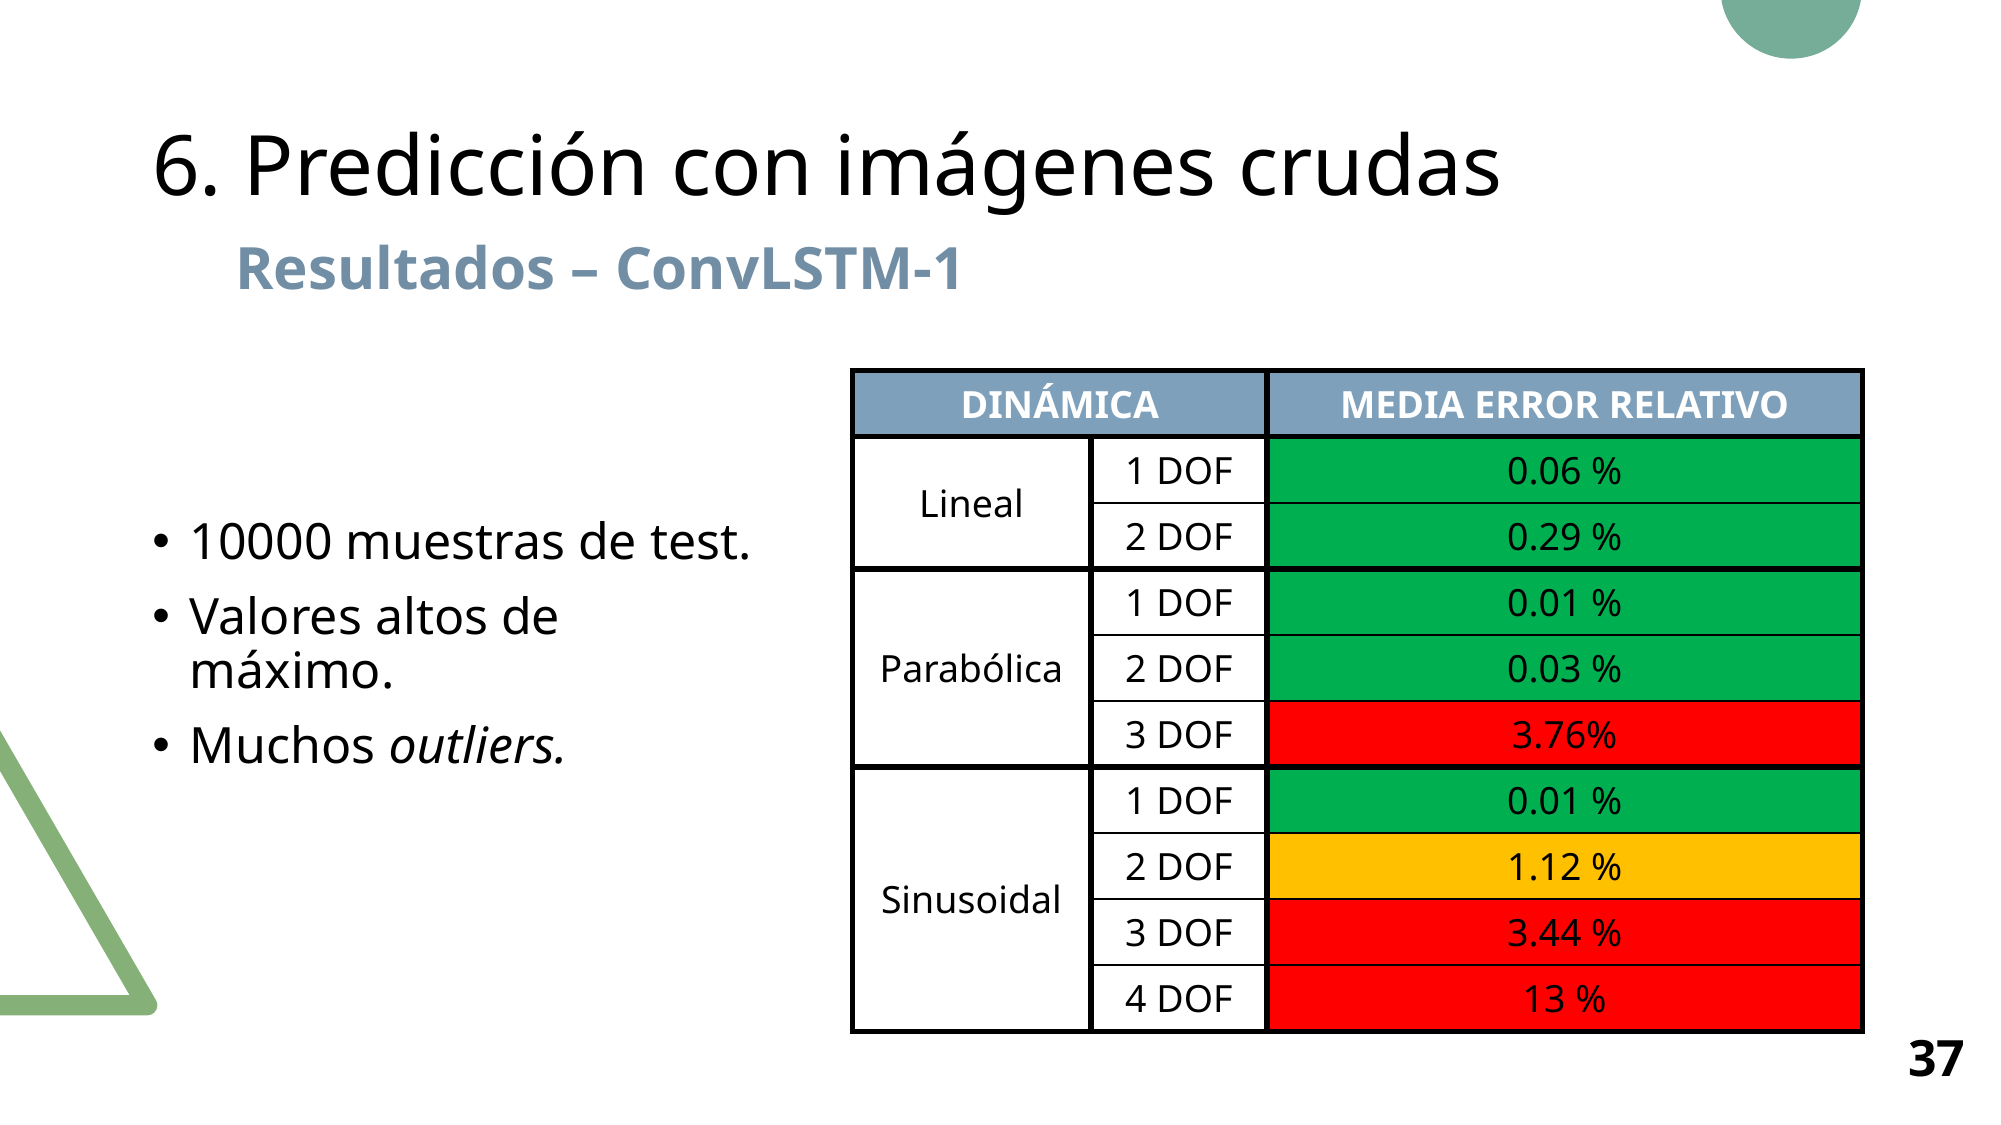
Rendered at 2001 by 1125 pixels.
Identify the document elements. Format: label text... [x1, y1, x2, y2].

table_cell 2 DOF [1094, 834, 1264, 898]
text_box 37 [1893, 1019, 1981, 1095]
table_cell 1.12 % [1270, 834, 1860, 898]
table_cell 0.01 % [1270, 572, 1860, 634]
table_cell 0.01 % [1270, 770, 1860, 832]
table_cell 4 DOF [1094, 966, 1264, 1029]
table_cell 0.29 % [1270, 504, 1860, 566]
table_cell 13 % [1270, 966, 1860, 1029]
list 10000 muestras de test. Valores altos de máximo. Muchos outliers. [137, 508, 786, 788]
table_cell 2 DOF [1094, 636, 1264, 700]
table_cell Parabólica [855, 572, 1088, 764]
table_cell Lineal [855, 439, 1088, 566]
table_cell 1 DOF [1094, 439, 1264, 502]
table_cell 3.76% [1270, 702, 1860, 764]
table_header DINÁMICA [855, 373, 1264, 434]
table_cell 3.44 % [1270, 900, 1860, 964]
table_cell 0.03 % [1270, 636, 1860, 700]
title 6. Predicción con imágenes crudas [137, 59, 1863, 278]
table_header MEDIA ERROR RELATIVO [1270, 373, 1860, 434]
table_cell 3 DOF [1094, 702, 1264, 764]
text_box Resultados – ConvLSTM-1 [220, 223, 1158, 309]
table_cell 1 DOF [1094, 572, 1264, 634]
table_cell 1 DOF [1094, 770, 1264, 832]
table_cell 2 DOF [1094, 504, 1264, 566]
table_cell 3 DOF [1094, 900, 1264, 964]
table_cell 0.06 % [1270, 439, 1860, 502]
table_cell Sinusoidal [855, 770, 1088, 1029]
